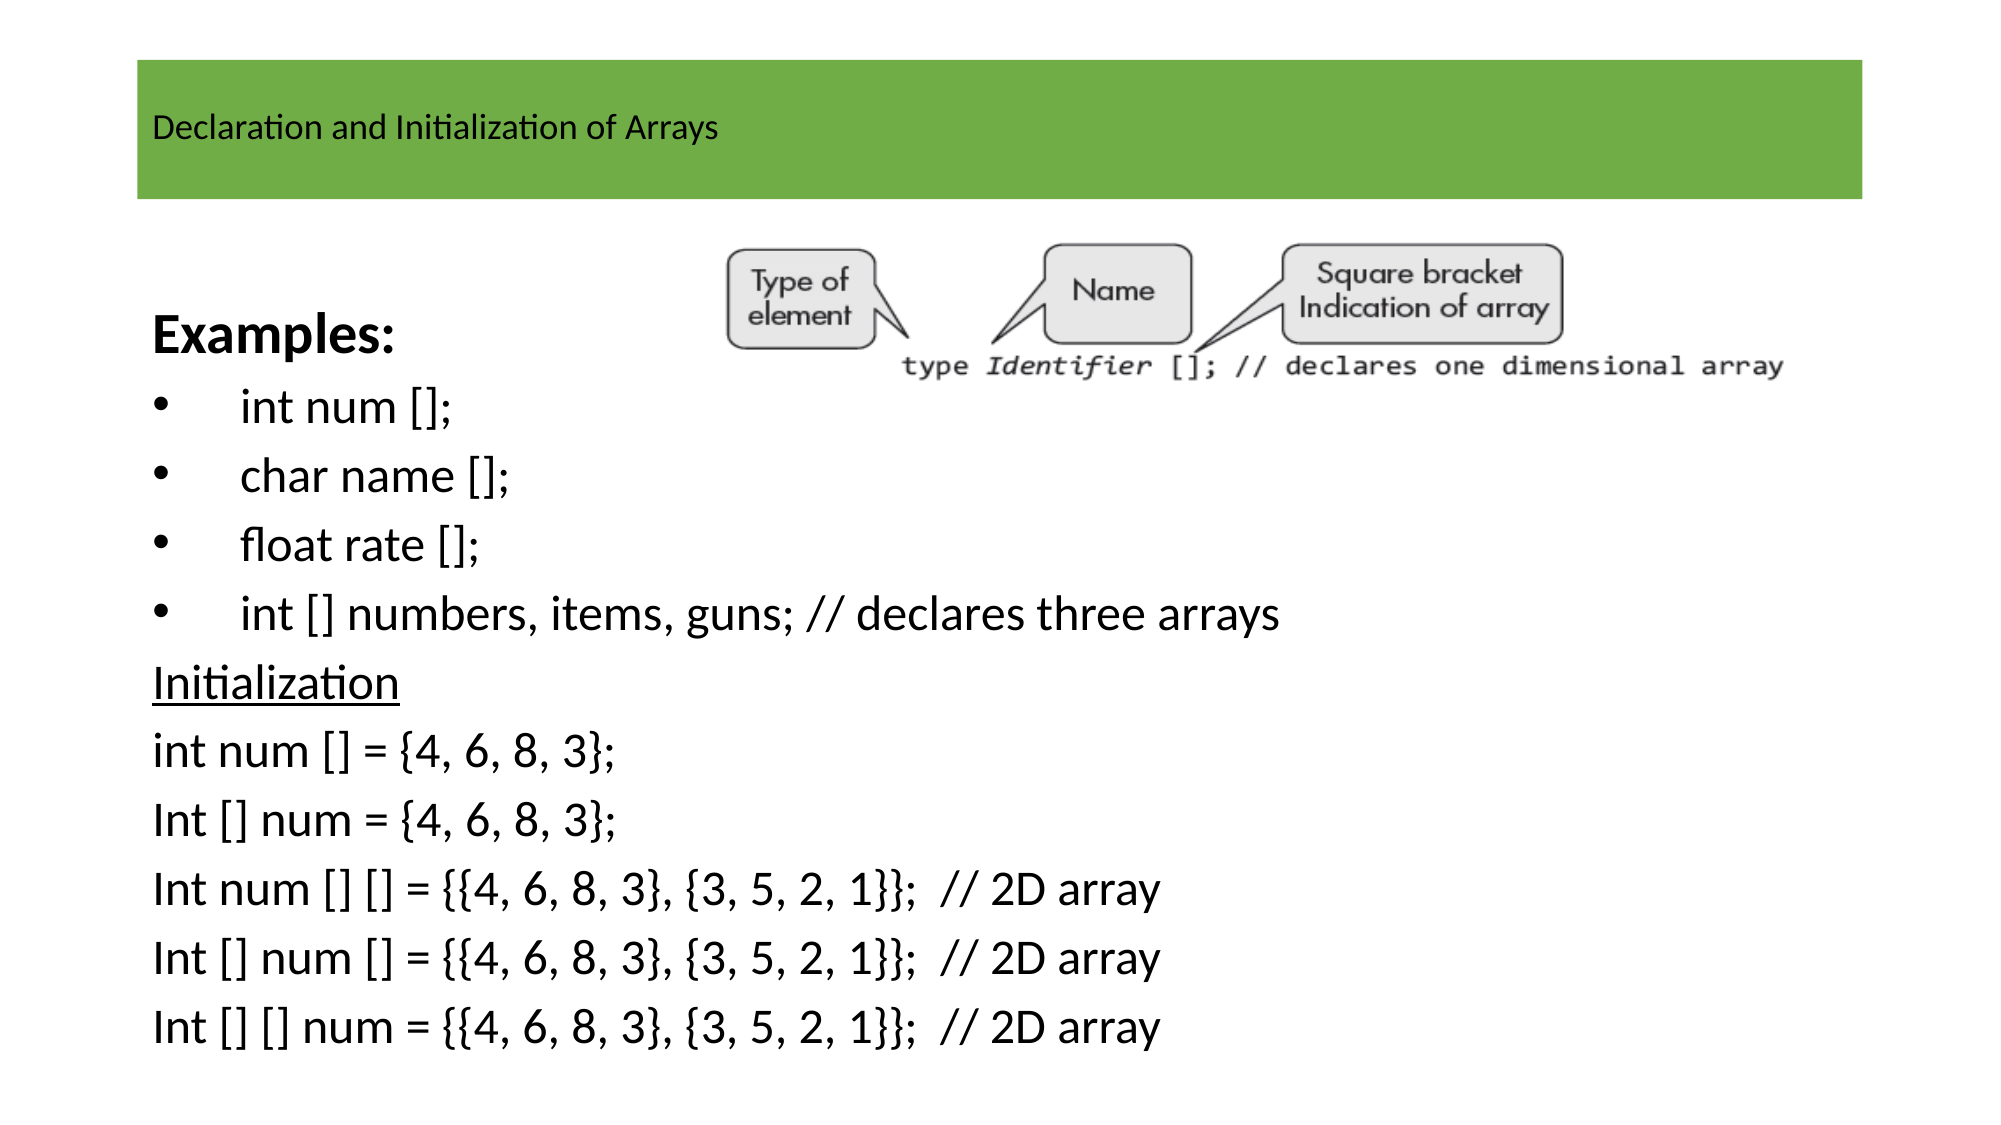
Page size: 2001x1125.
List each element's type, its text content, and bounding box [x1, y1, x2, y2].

list Examples: int num []; char name []; float rate []; int [] numbers, items, guns; // declares three arrays Initialization int num [] = {4, 6, 8, 3}; Int [] num = {4, 6, 8, 3}; Int num [] [] = {{4, 6, 8, 3}, {3, 5, 2, 1}}; // 2D array Int [] num [] = {{4, 6, 8, 3}, {3, 5, 2, 1}}; // 2D array Int [] [] num = {{4, 6, 8, 3}, {3, 5, 2, 1}}; // 2D array [137, 301, 1863, 1081]
title Declaration and Initialization of Arrays [137, 59, 1863, 200]
picture [621, 234, 1960, 427]
